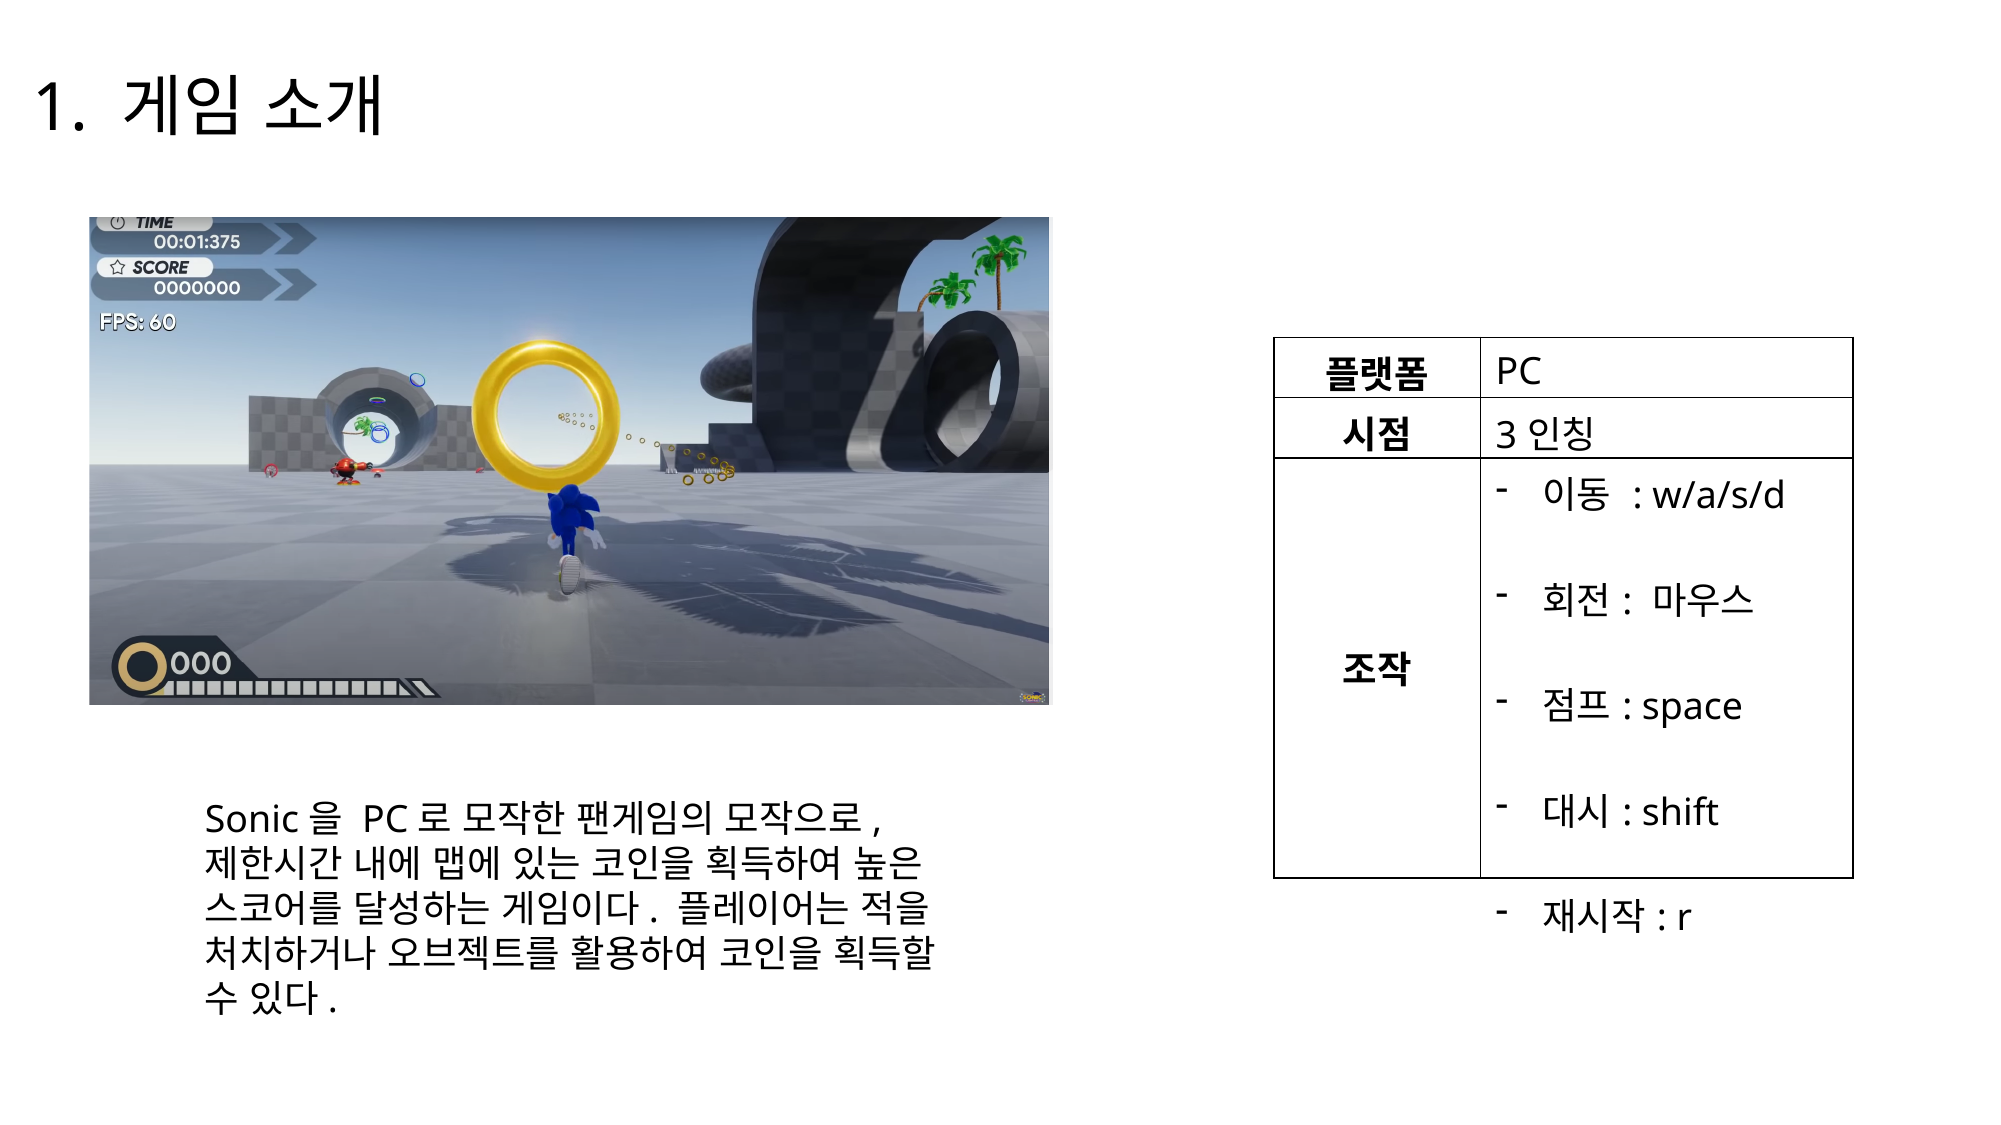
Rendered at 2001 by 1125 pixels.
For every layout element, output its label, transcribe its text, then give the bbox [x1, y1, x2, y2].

table_cell 조작 [1275, 459, 1480, 877]
text_box Sonic을 PC로 모작한 팬게임의 모작으로, 제한시간 내에 맵에 있는 코인을 획득하여 높은 스코어를 달성하는 게임이다. 플레이어는 적을 처치하거나 오브젝트를 활용하여 코인을 획득할 수 있다. [190, 787, 952, 1028]
table_cell 이동 : w/a/s/d 회전: 마우스 점프: space 대시: shift 재시작: r [1481, 459, 1852, 877]
title 1. 게임 소개 [0, 0, 2000, 218]
table_cell 3인칭 [1481, 398, 1852, 457]
table_header 플랫폼 [1275, 338, 1480, 397]
picture [89, 217, 1053, 705]
table_cell 시점 [1275, 398, 1480, 457]
table_header PC [1481, 338, 1852, 397]
